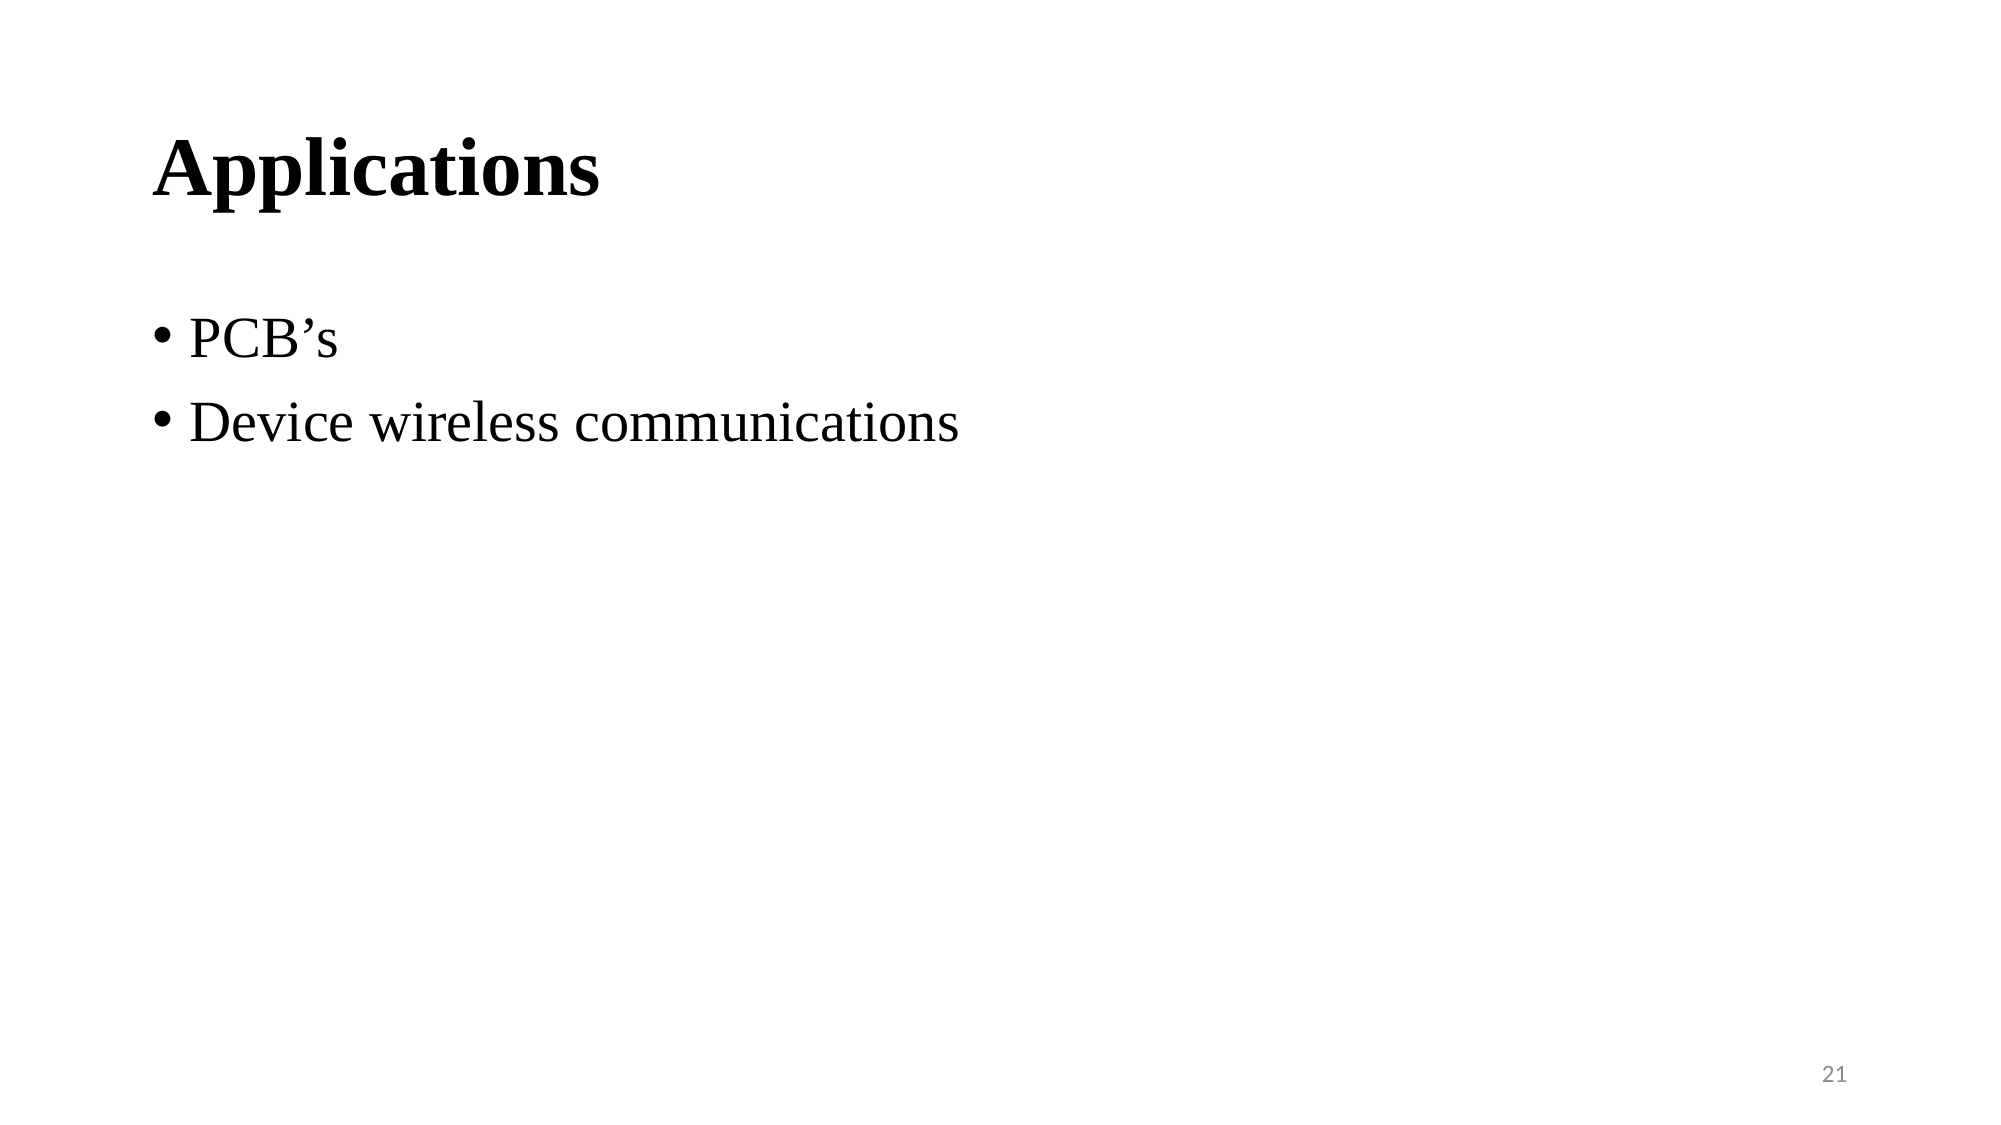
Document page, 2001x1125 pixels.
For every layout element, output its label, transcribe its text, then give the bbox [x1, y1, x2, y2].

list PCB’s Device wireless communications [137, 299, 1863, 1014]
title Applications [137, 59, 1863, 278]
slide_number 21 [1412, 1042, 1863, 1103]
